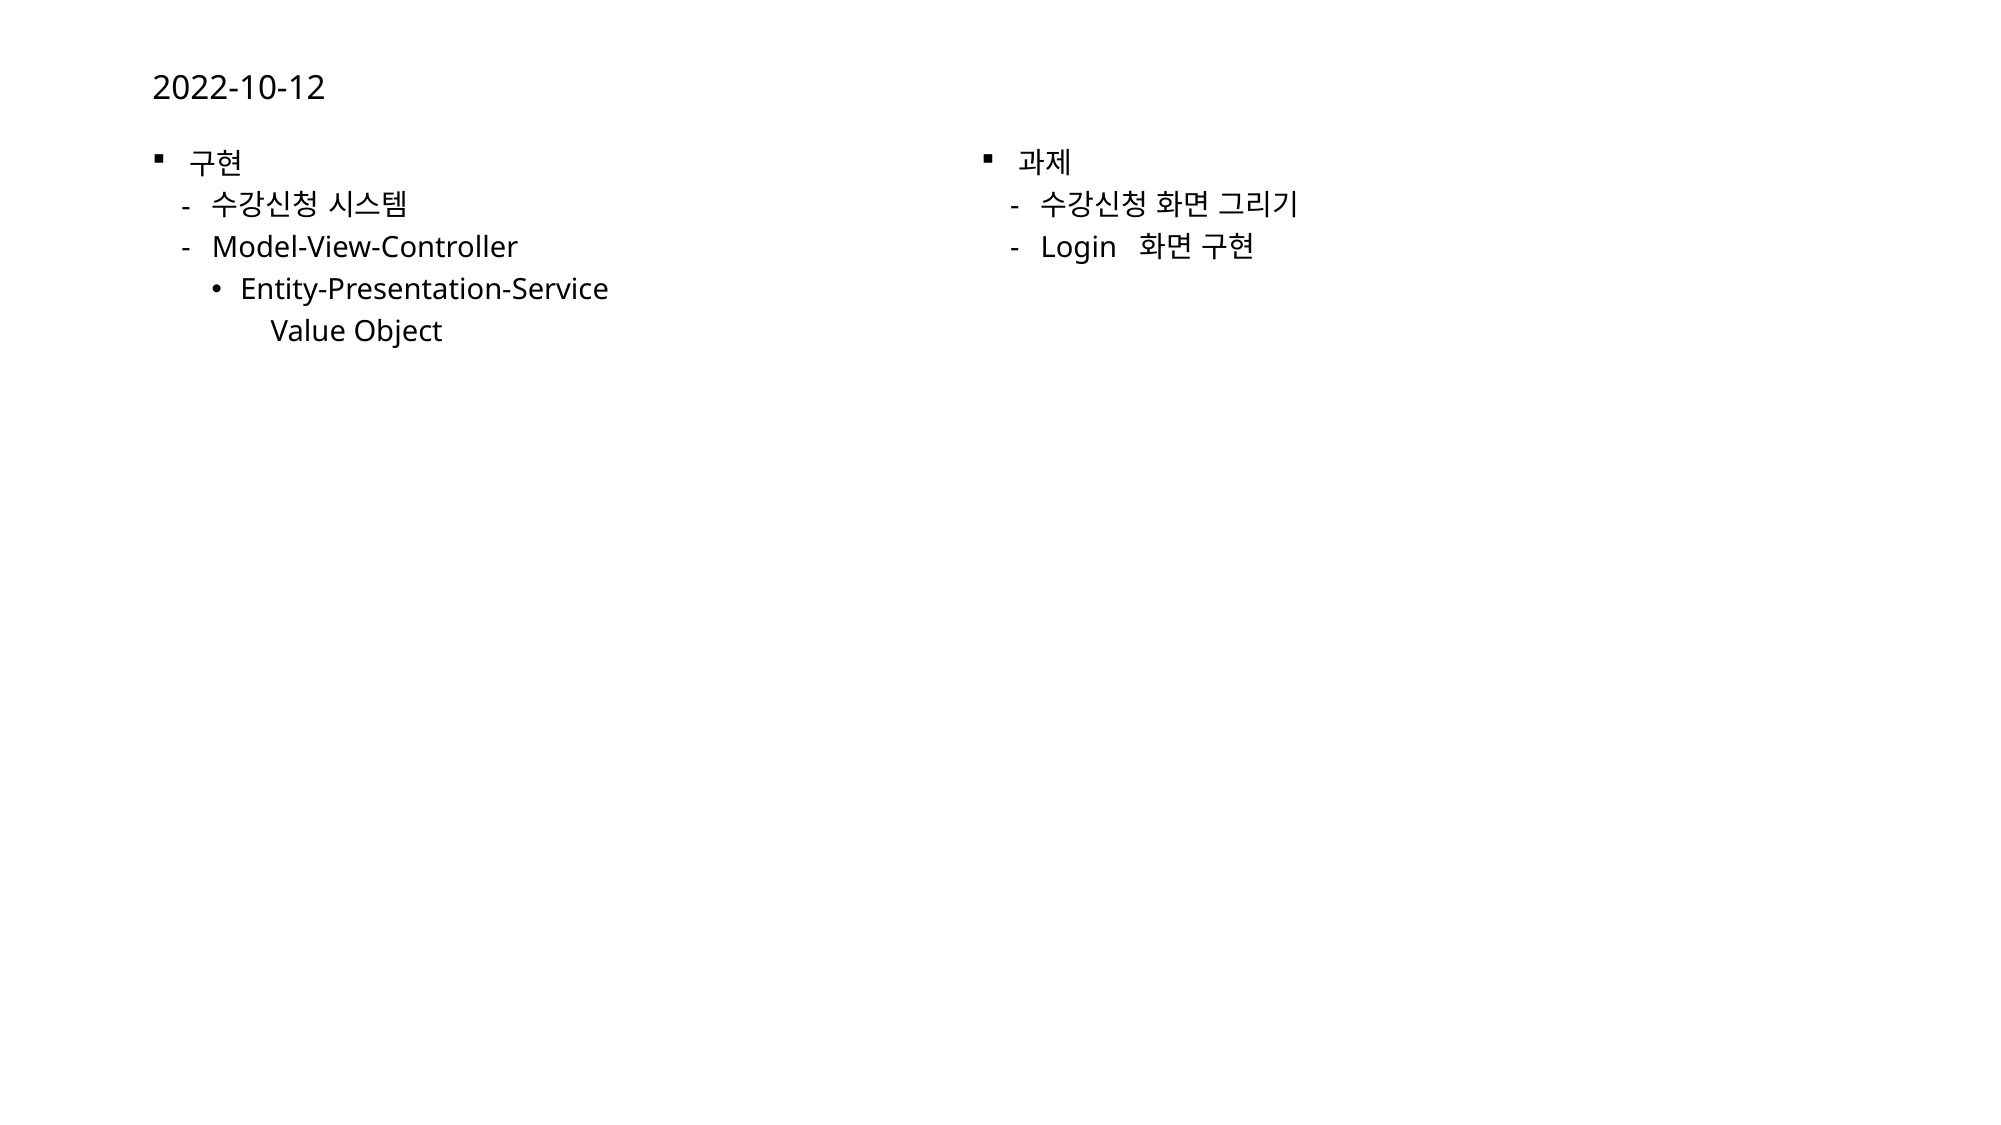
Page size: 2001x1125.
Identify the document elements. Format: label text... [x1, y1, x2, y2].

list 구현 수강신청 시스템 Model-View-Controller Entity-Presentation-Service Value Object [137, 141, 941, 1014]
list 과제 수강신청 화면 그리기 Login 화면 구현 [966, 141, 1878, 1014]
title 2022-10-12 [137, 59, 1863, 119]
